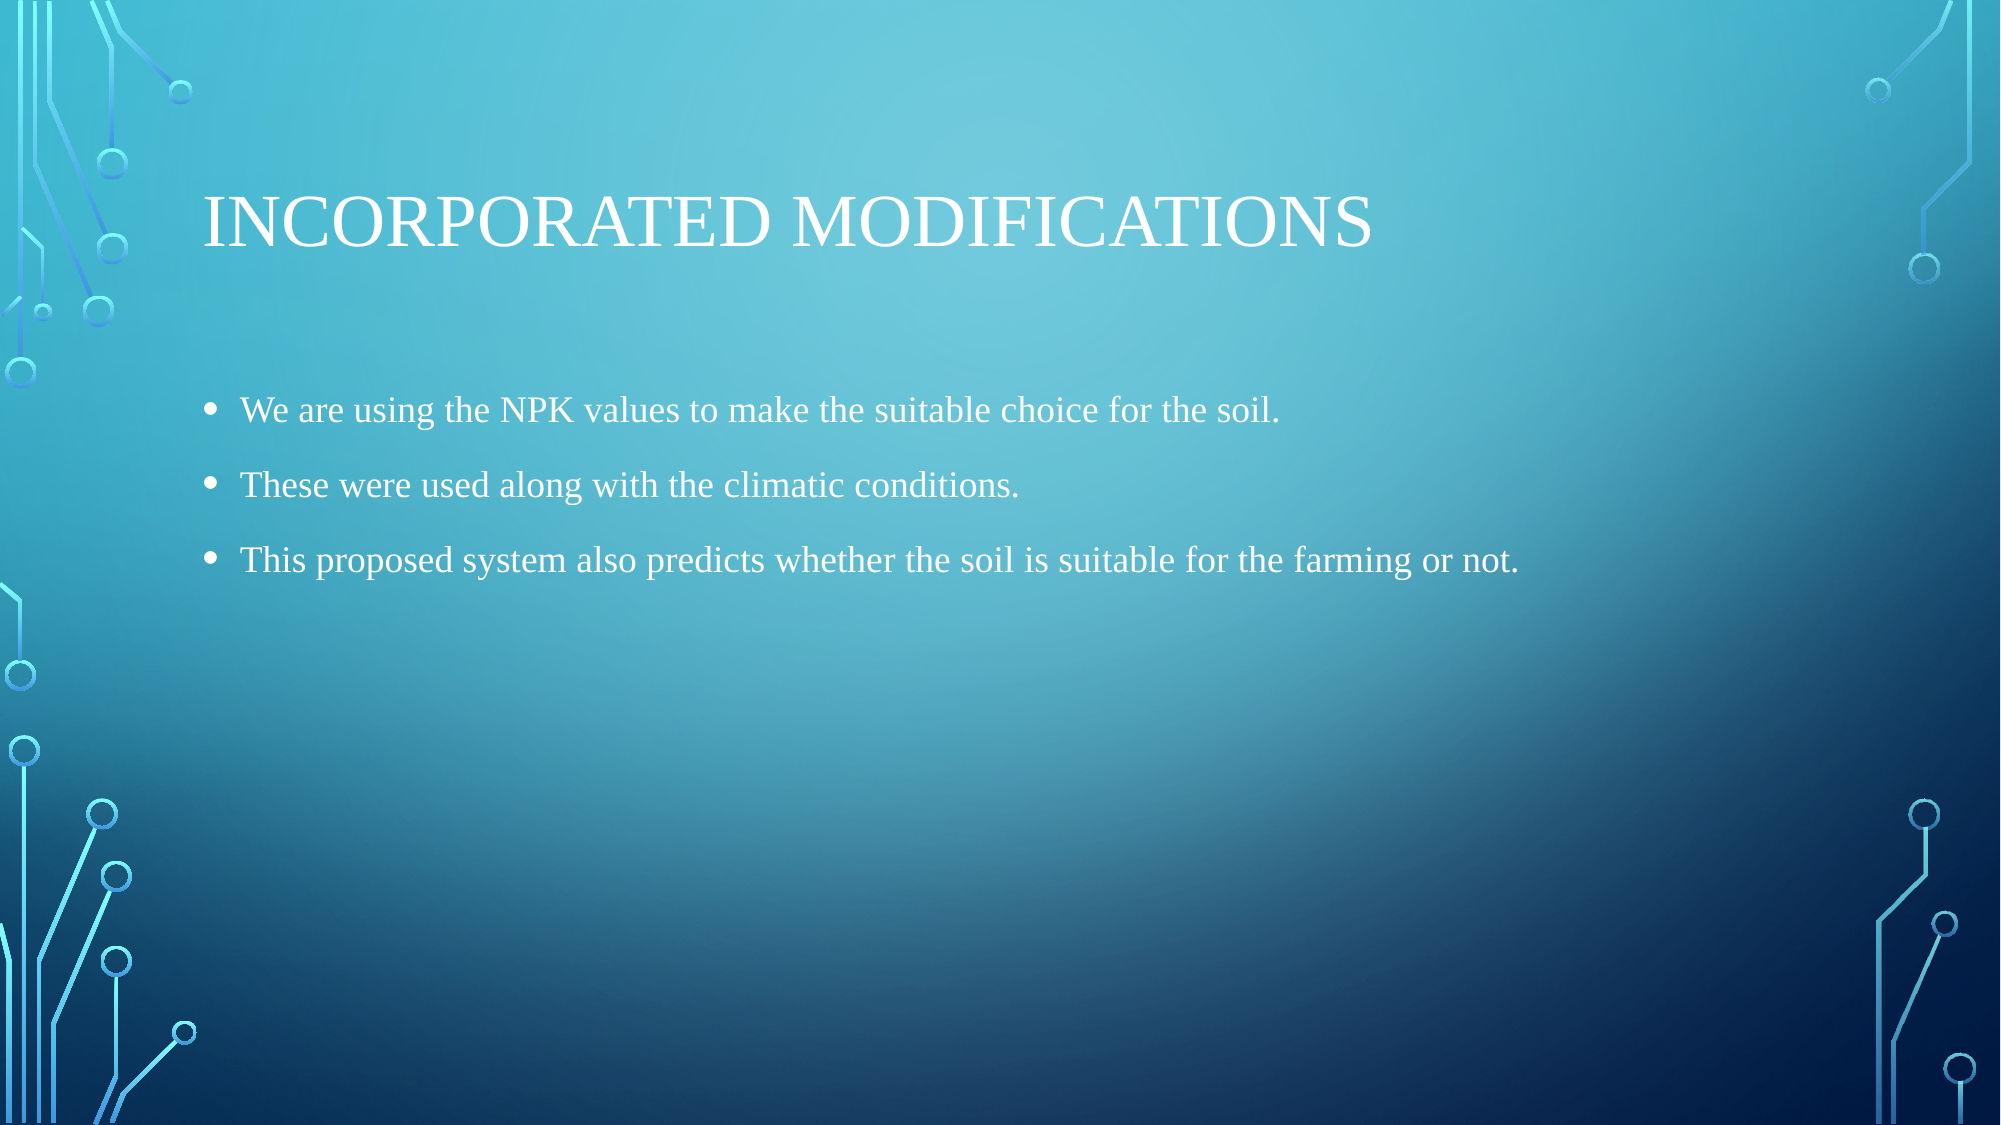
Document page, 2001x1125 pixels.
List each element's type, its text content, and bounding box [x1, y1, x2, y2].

title incorporated modifications [187, 101, 1813, 344]
list We are using the NPK values to make the suitable choice for the soil. These were used along with the climatic conditions. This proposed system also predicts whether the soil is suitable for the farming or not. [187, 369, 1813, 950]
